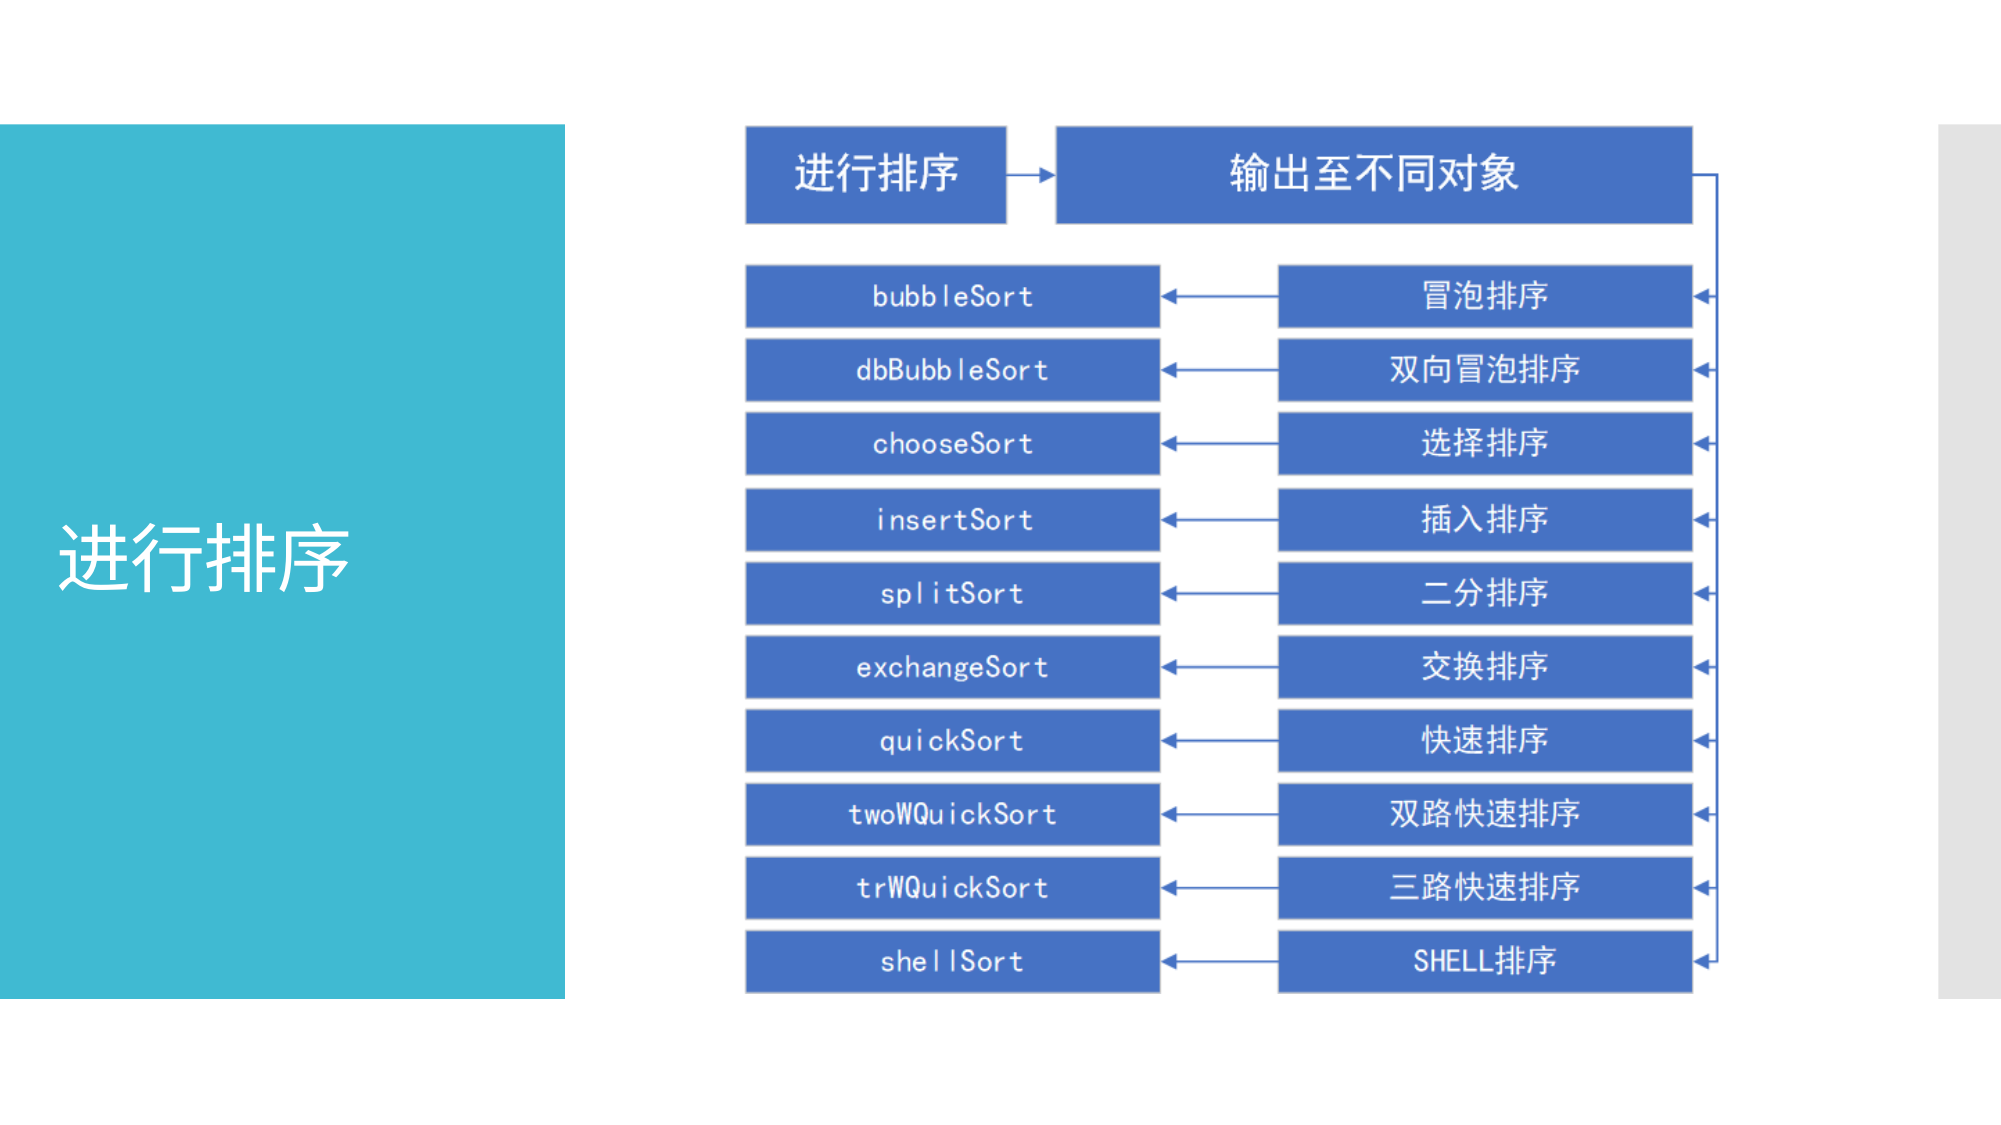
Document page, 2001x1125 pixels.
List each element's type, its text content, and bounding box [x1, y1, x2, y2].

title 进行排序 [41, 184, 525, 940]
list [743, 125, 1721, 994]
